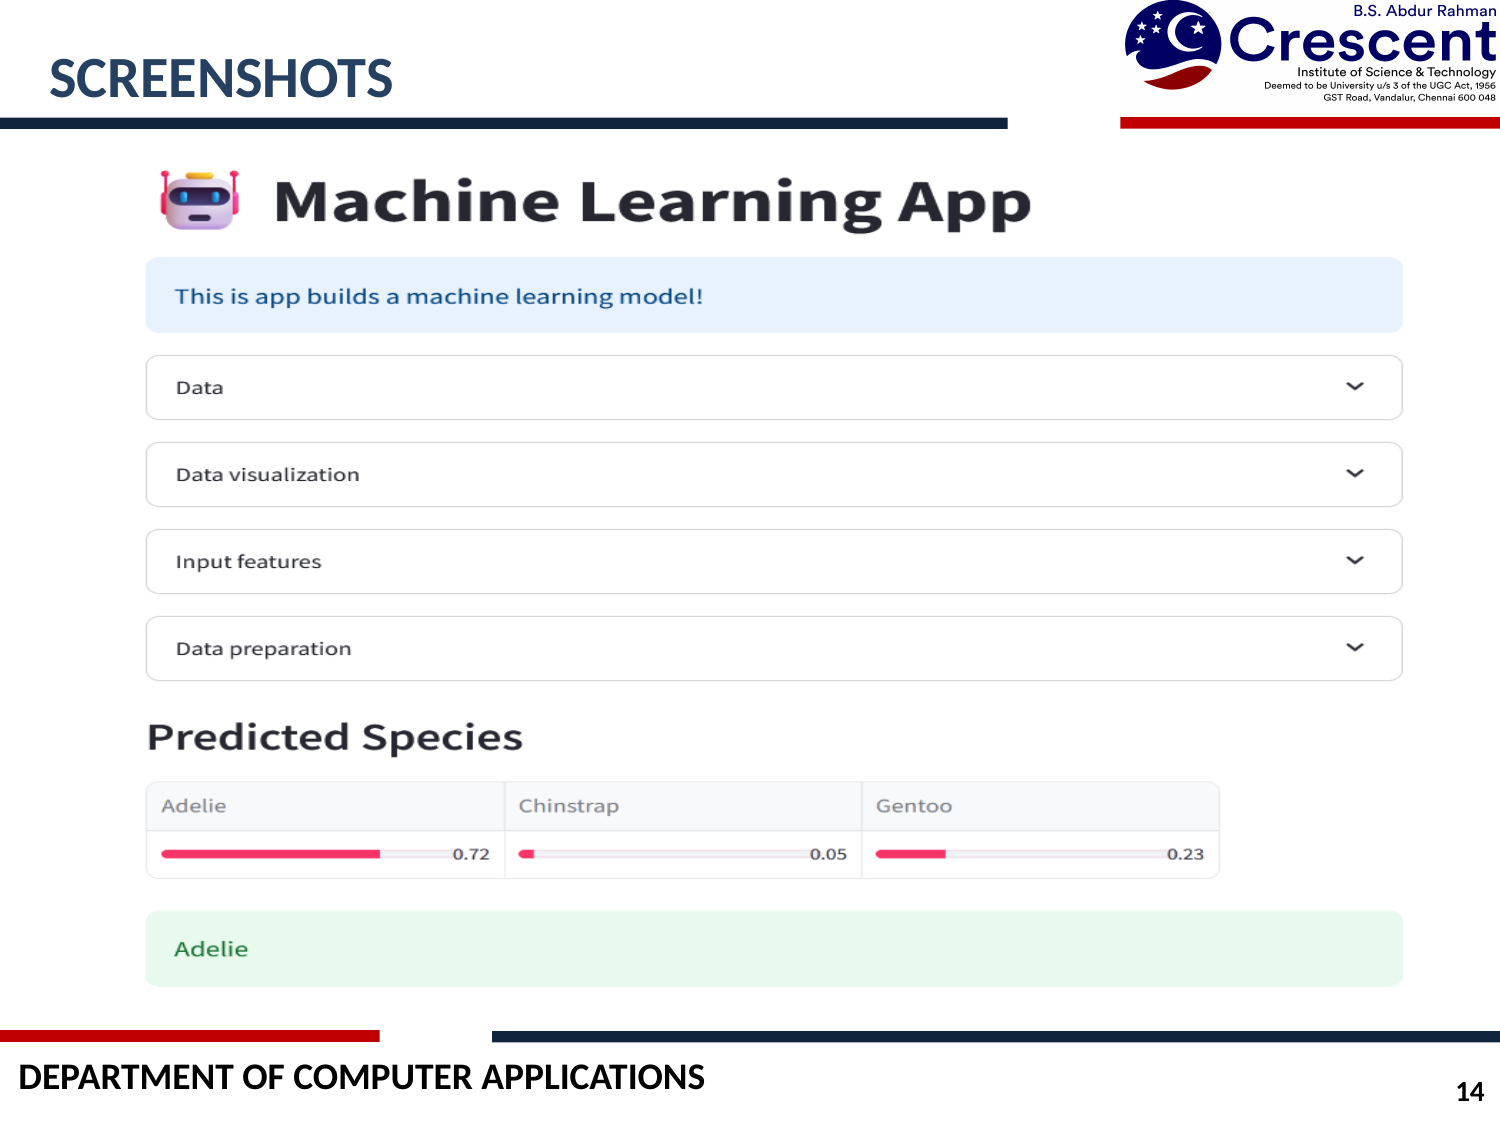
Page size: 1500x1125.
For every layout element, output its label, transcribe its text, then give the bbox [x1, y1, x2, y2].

text_box [1118, 115, 1500, 131]
slide_number 14 [1149, 1059, 1500, 1120]
text_box [0, 116, 1010, 131]
text_box DEPARTMENT OF COMPUTER APPLICATIONS [3, 1044, 722, 1105]
picture [1124, 0, 1500, 113]
text_box [0, 1028, 382, 1044]
text_box SCREENSHOTS [34, 31, 409, 117]
text_box [490, 1029, 1500, 1044]
picture [83, 145, 1436, 1014]
